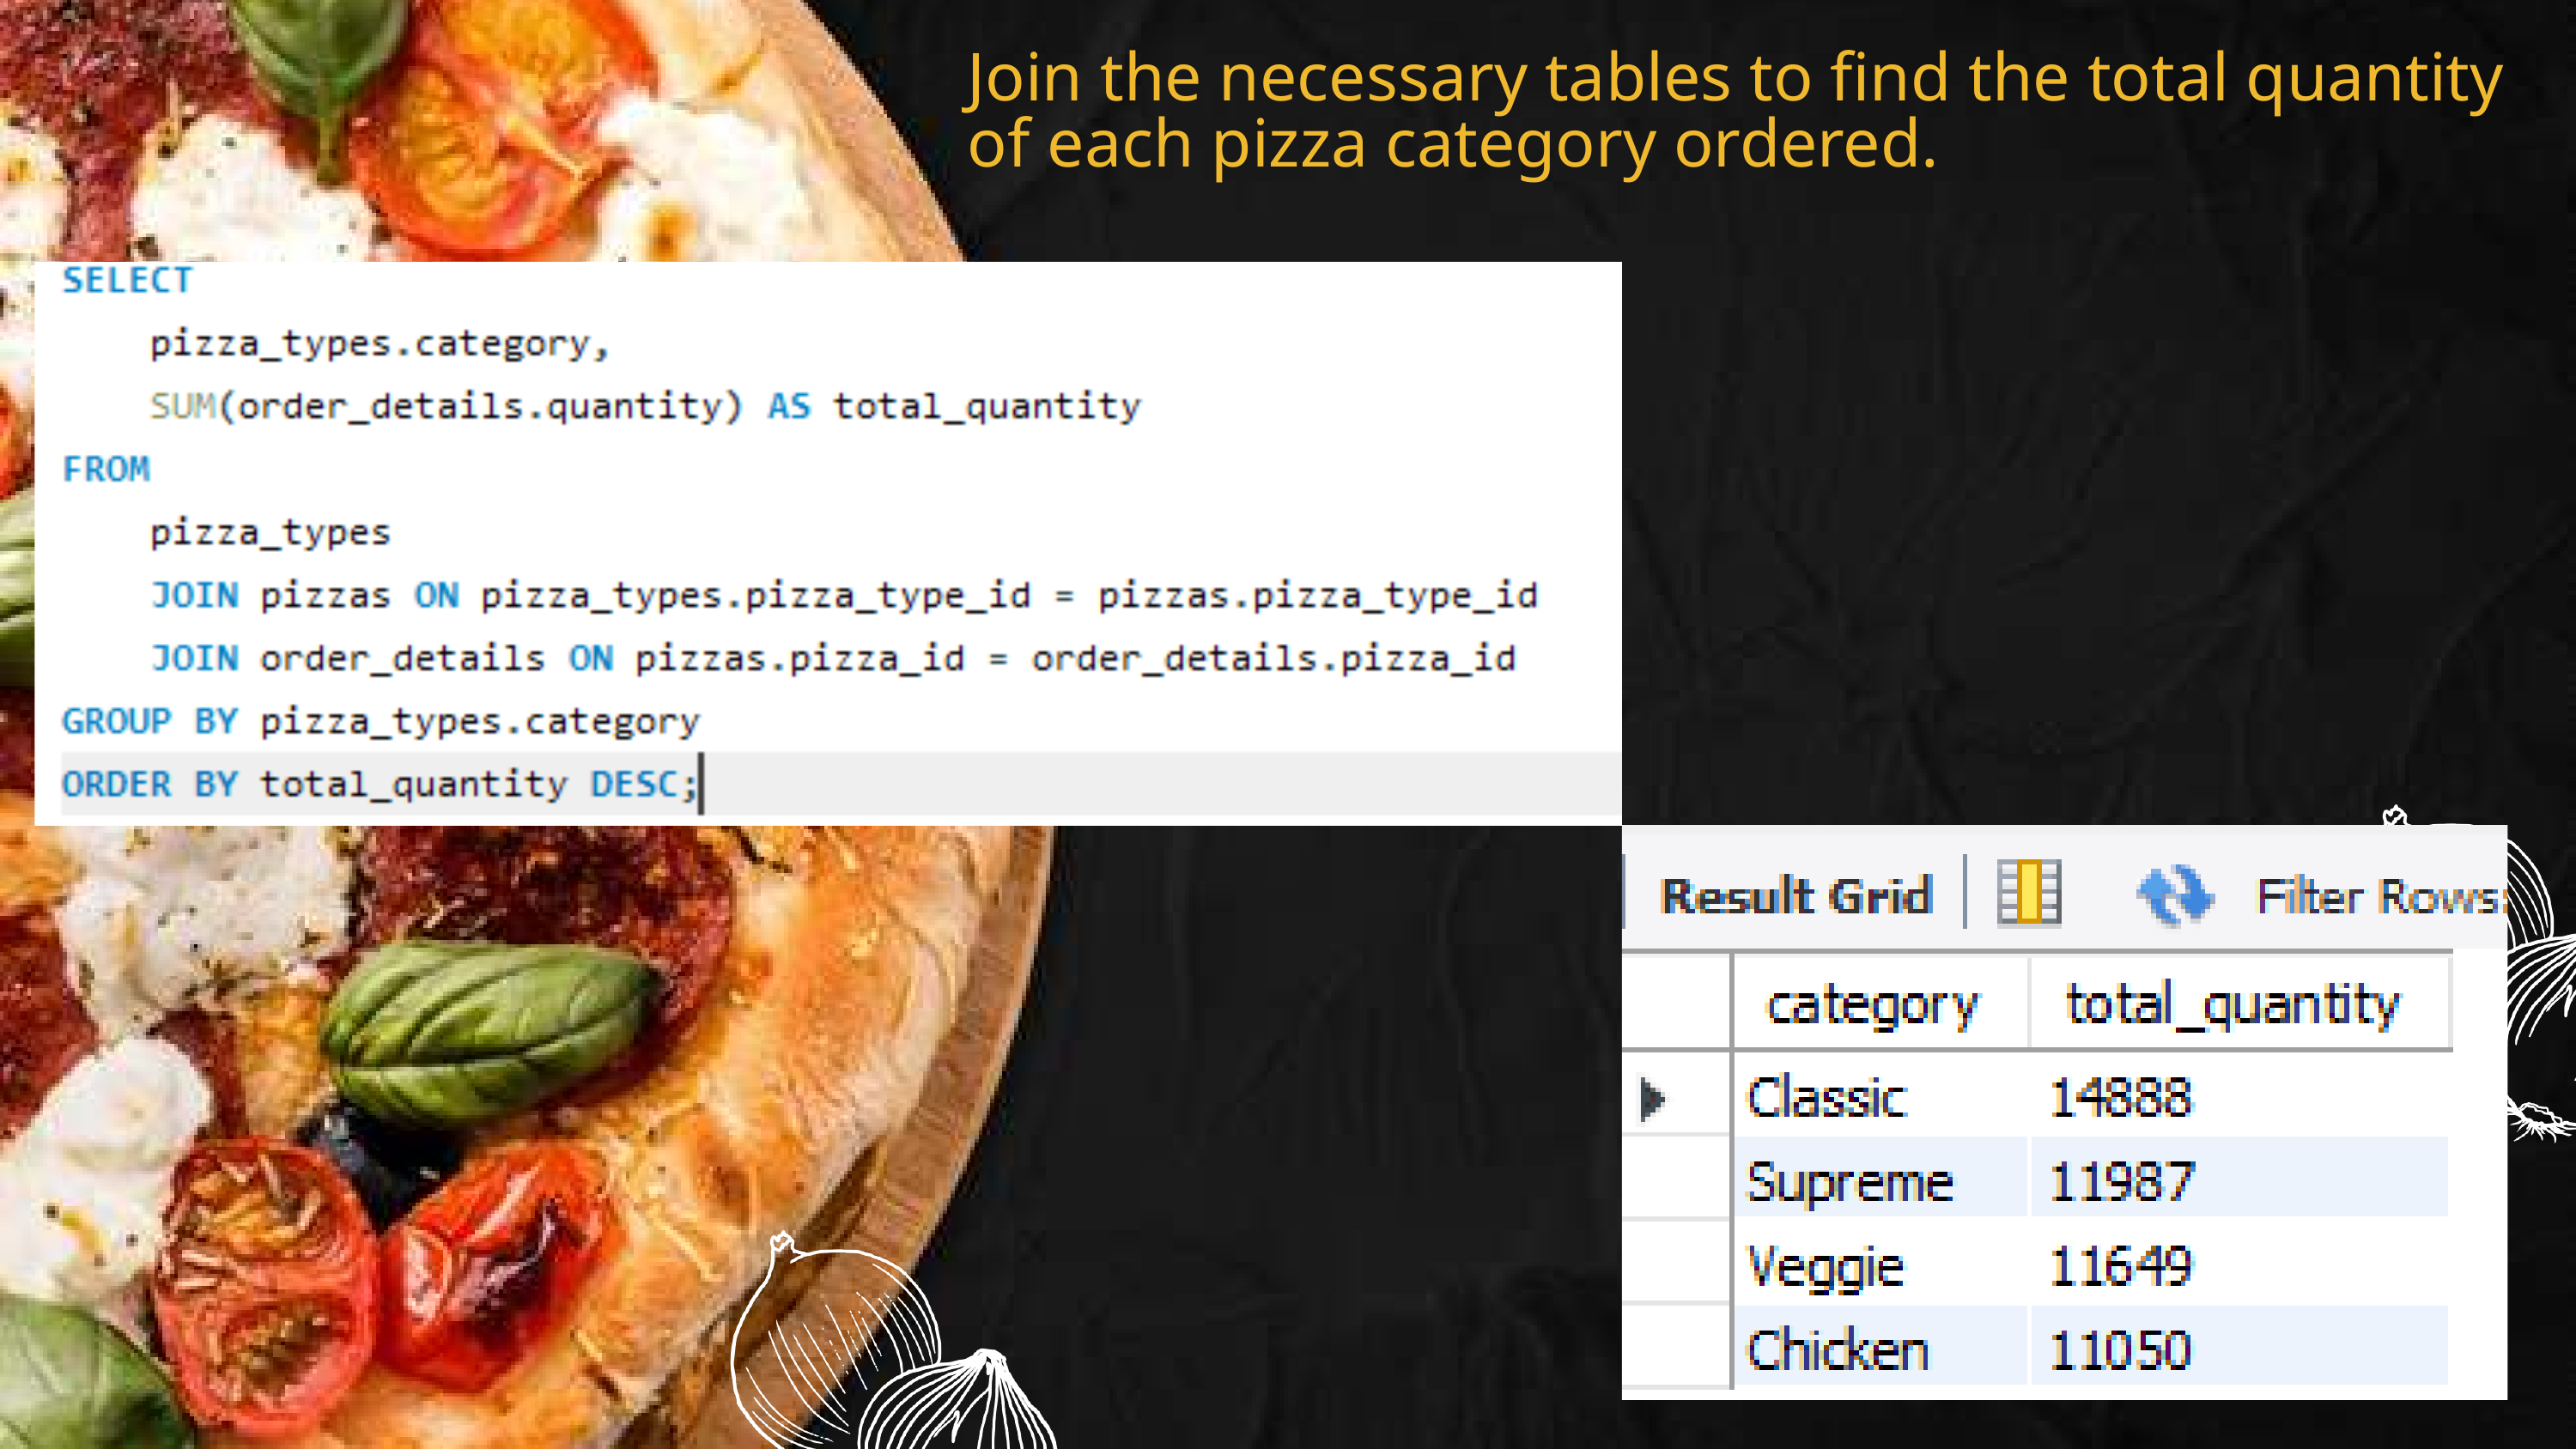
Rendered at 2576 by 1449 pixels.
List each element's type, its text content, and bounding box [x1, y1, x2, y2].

text_box [34, 262, 1622, 826]
text_box [2342, 804, 2576, 1143]
text_box [1621, 825, 2508, 1400]
text_box [730, 1230, 1060, 1449]
text_box [0, 0, 2576, 1449]
text_box Join the necessary tables to find the total quantity of each pizza category ordered. [967, 47, 2576, 180]
